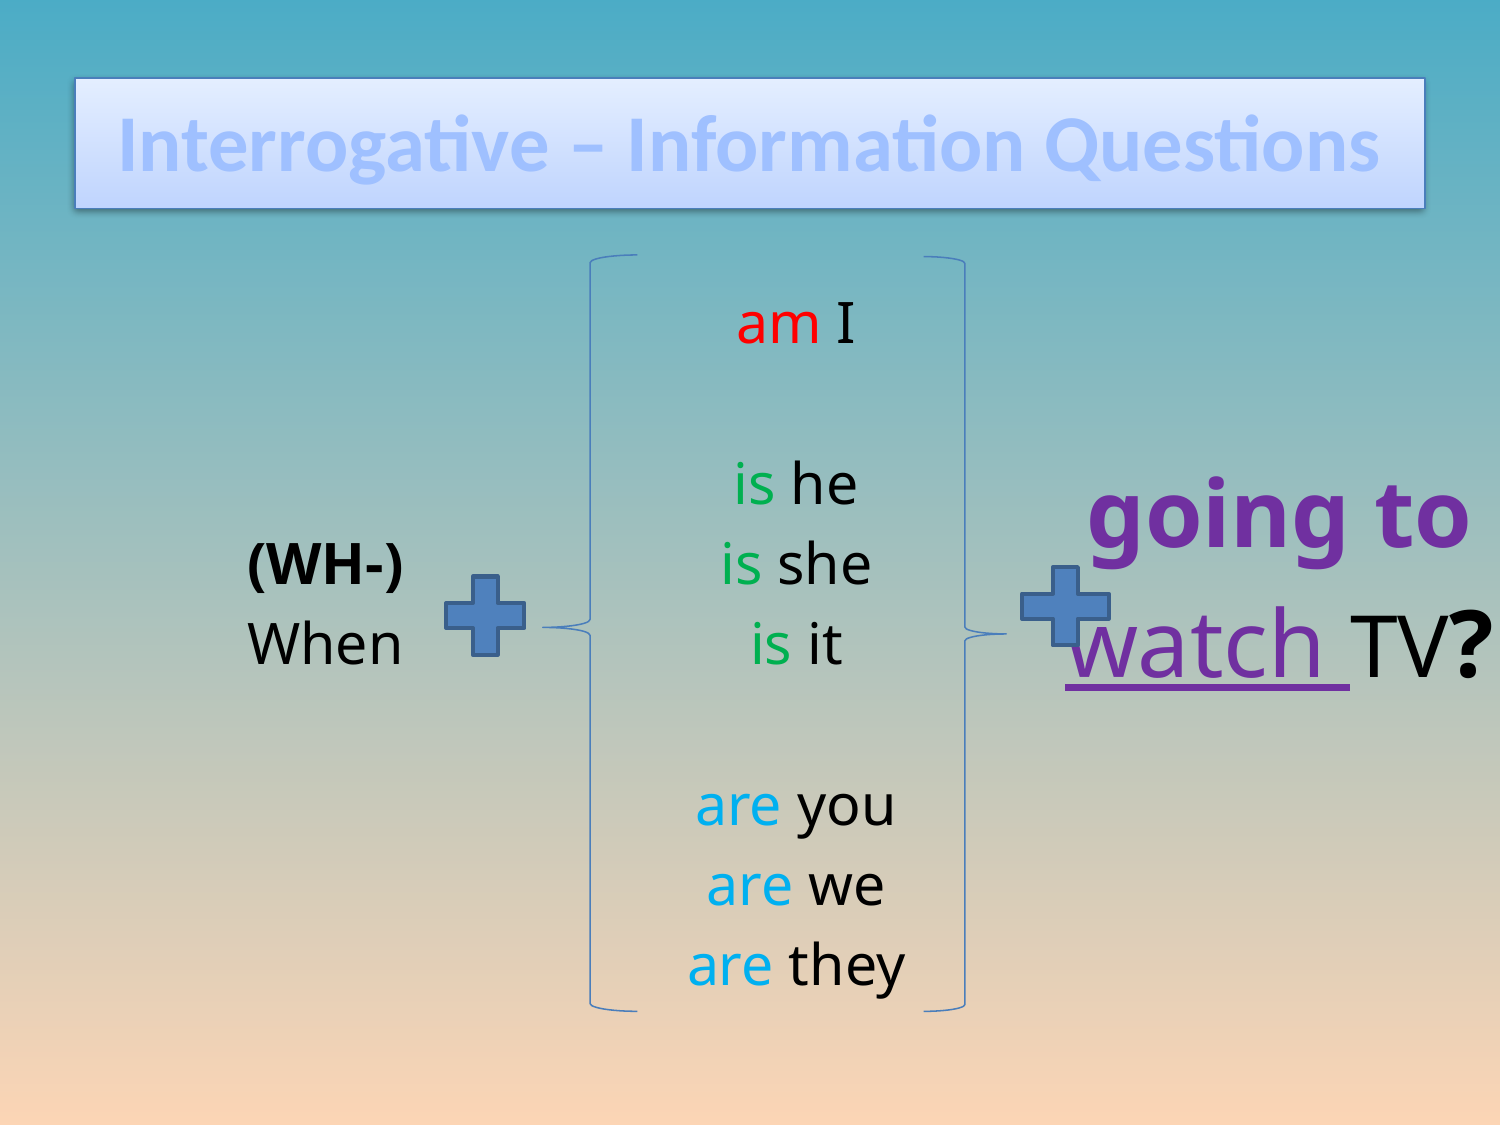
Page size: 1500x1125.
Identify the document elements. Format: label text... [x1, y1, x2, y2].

text_box [542, 254, 638, 1013]
text_box [923, 255, 1008, 1013]
text_box [1020, 565, 1111, 647]
title Interrogative – Information Questions [75, 45, 1425, 233]
text_box [444, 574, 526, 657]
list (WH-) When am I is he is she is it are you are we are they going to watch TV? [75, 278, 1500, 1094]
